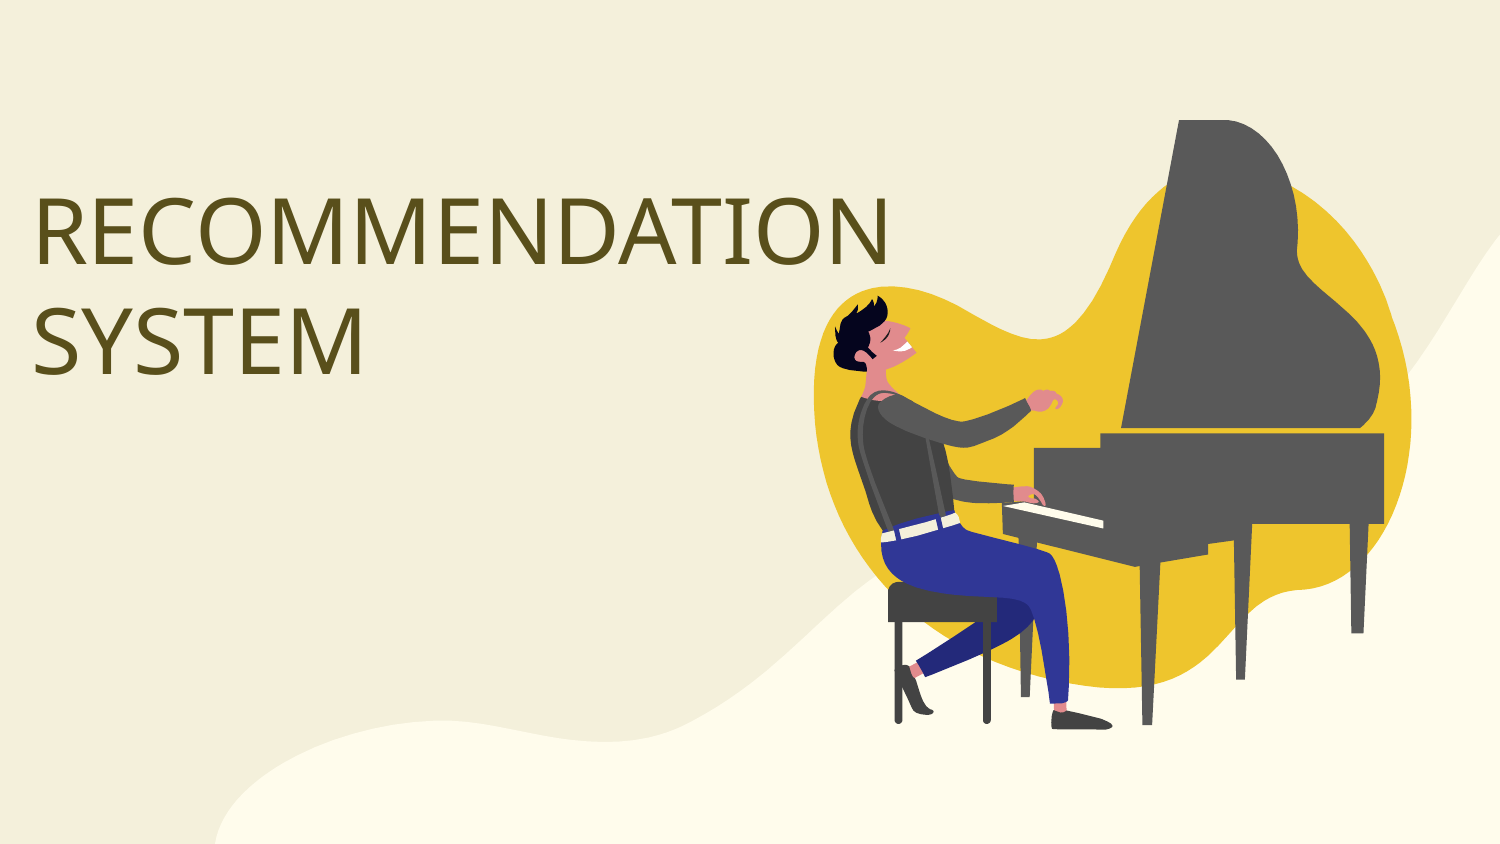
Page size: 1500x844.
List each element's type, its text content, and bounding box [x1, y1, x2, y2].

title RECOMMENDATION SYSTEM [16, 50, 1011, 516]
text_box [813, 119, 1412, 731]
